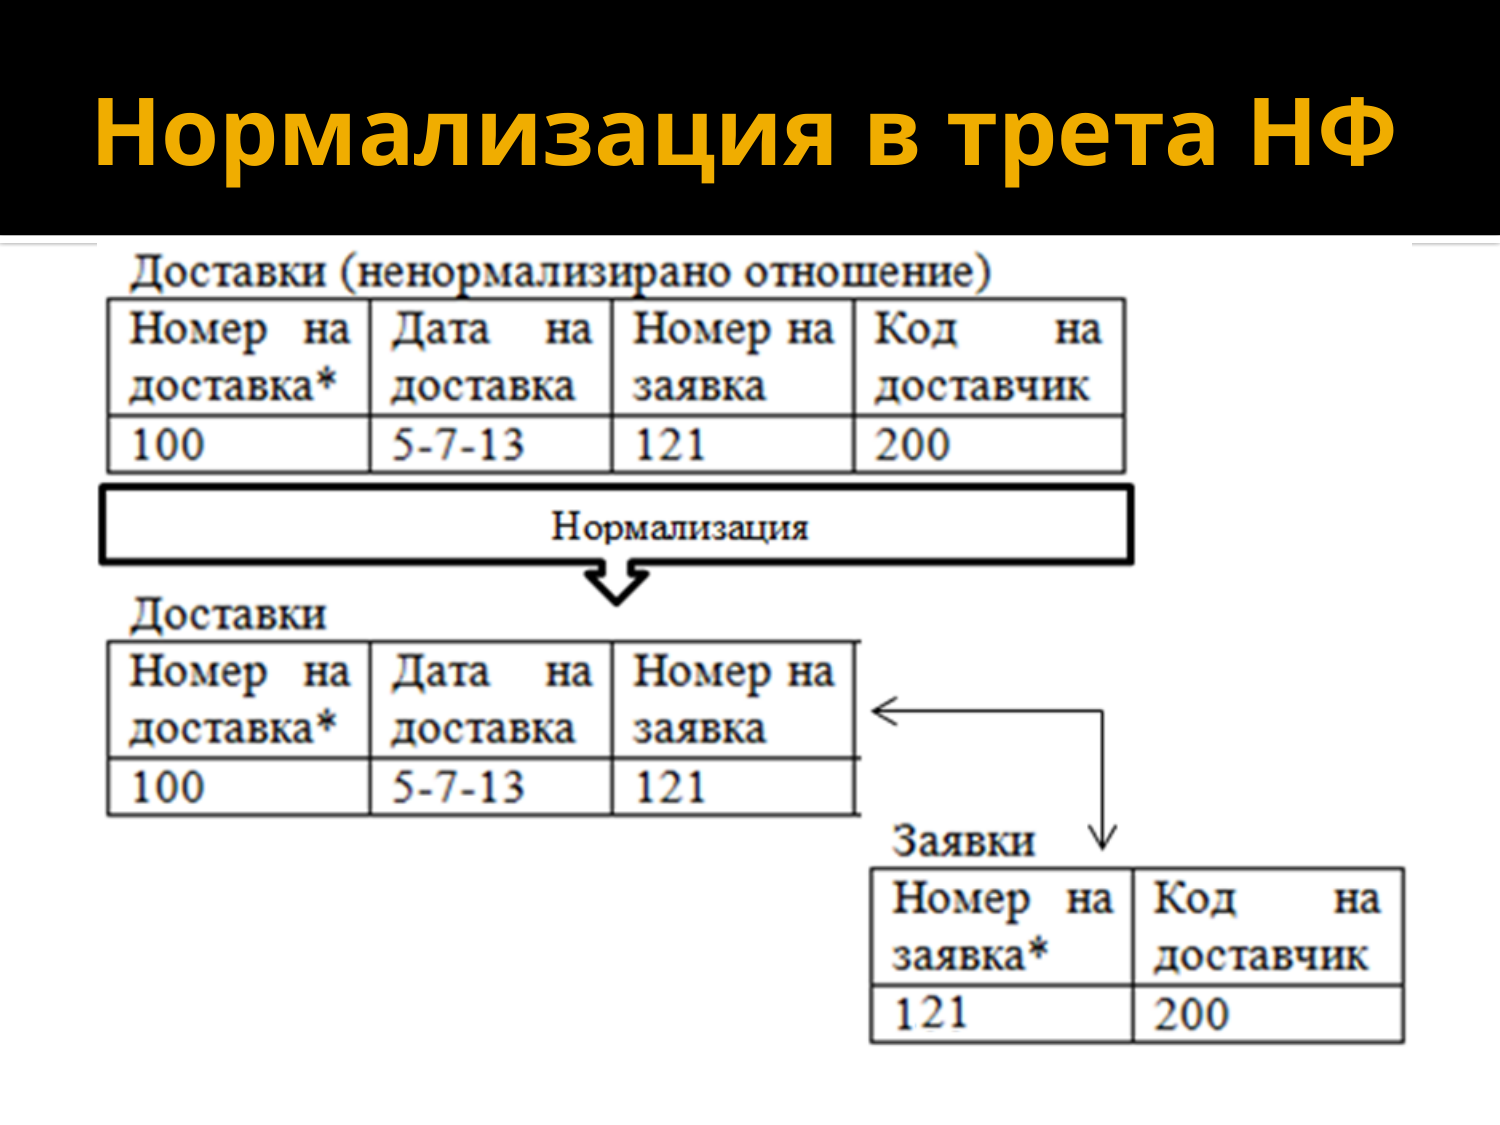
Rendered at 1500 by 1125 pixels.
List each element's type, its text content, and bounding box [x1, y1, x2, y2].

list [97, 243, 1412, 1050]
title Нормализация в трета НФ [75, 25, 1425, 231]
